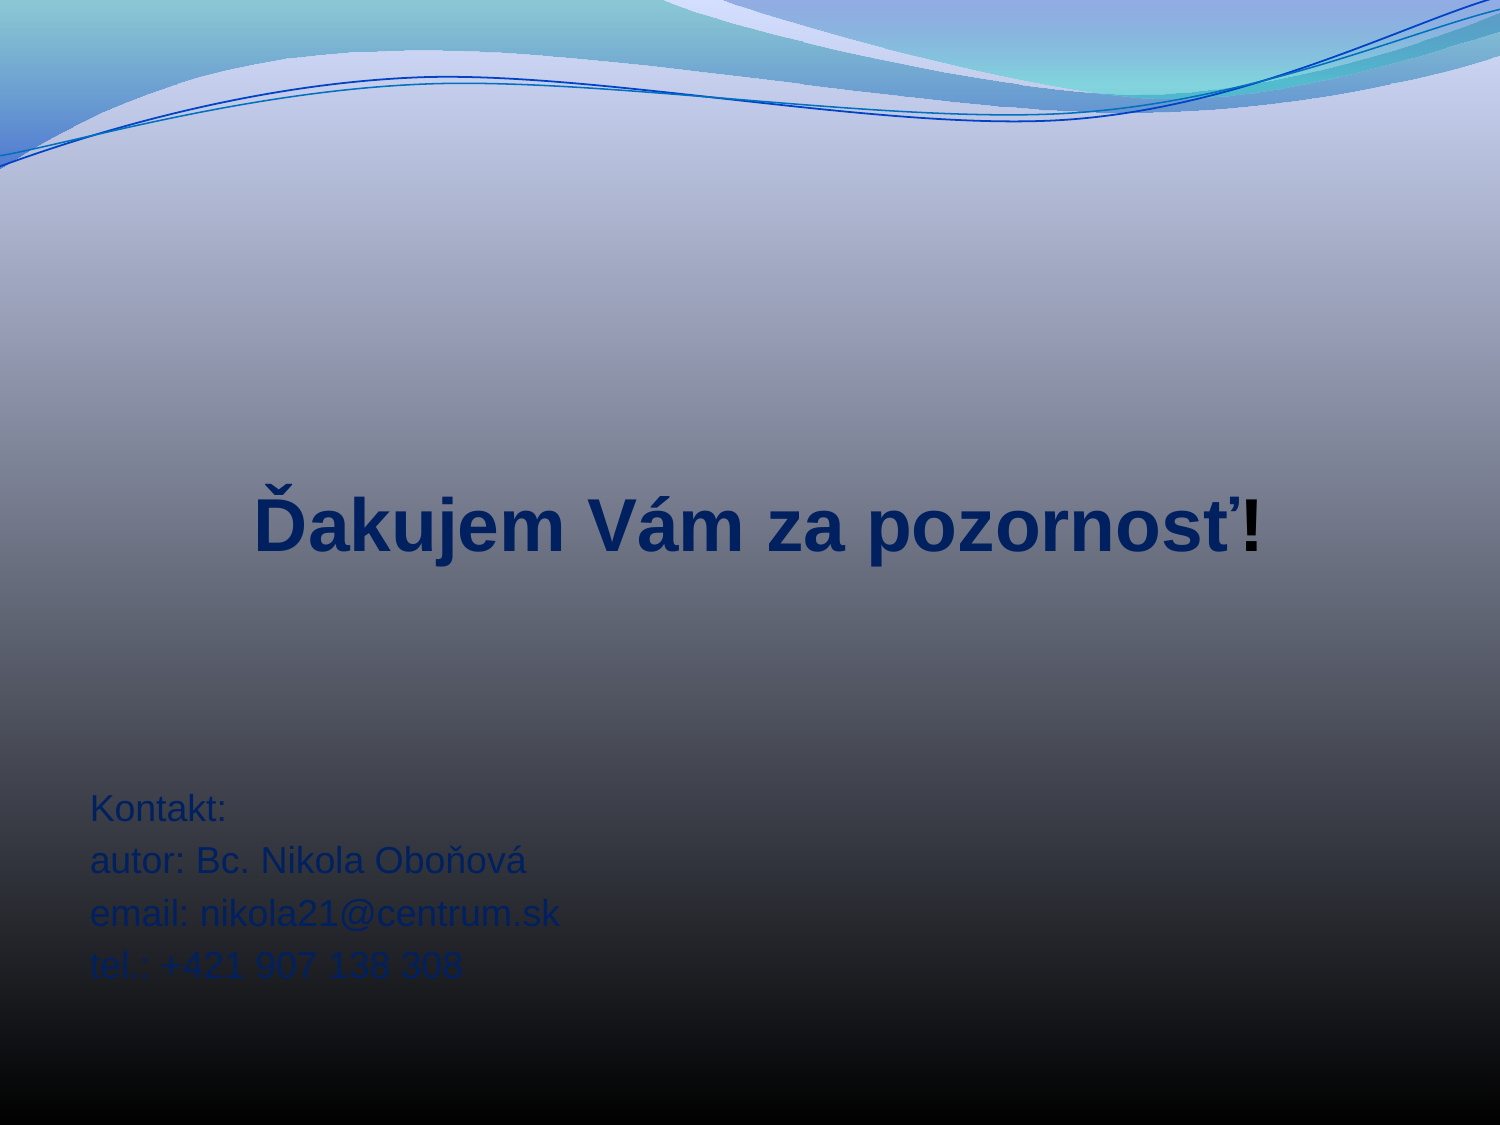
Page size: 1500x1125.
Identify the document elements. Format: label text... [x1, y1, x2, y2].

list Ďakujem Vám za pozornosť! Kontakt: autor: Bc. Nikola Oboňová email: nikola21@centrum.sk tel.: +421 907 138 308 [75, 317, 1425, 1038]
